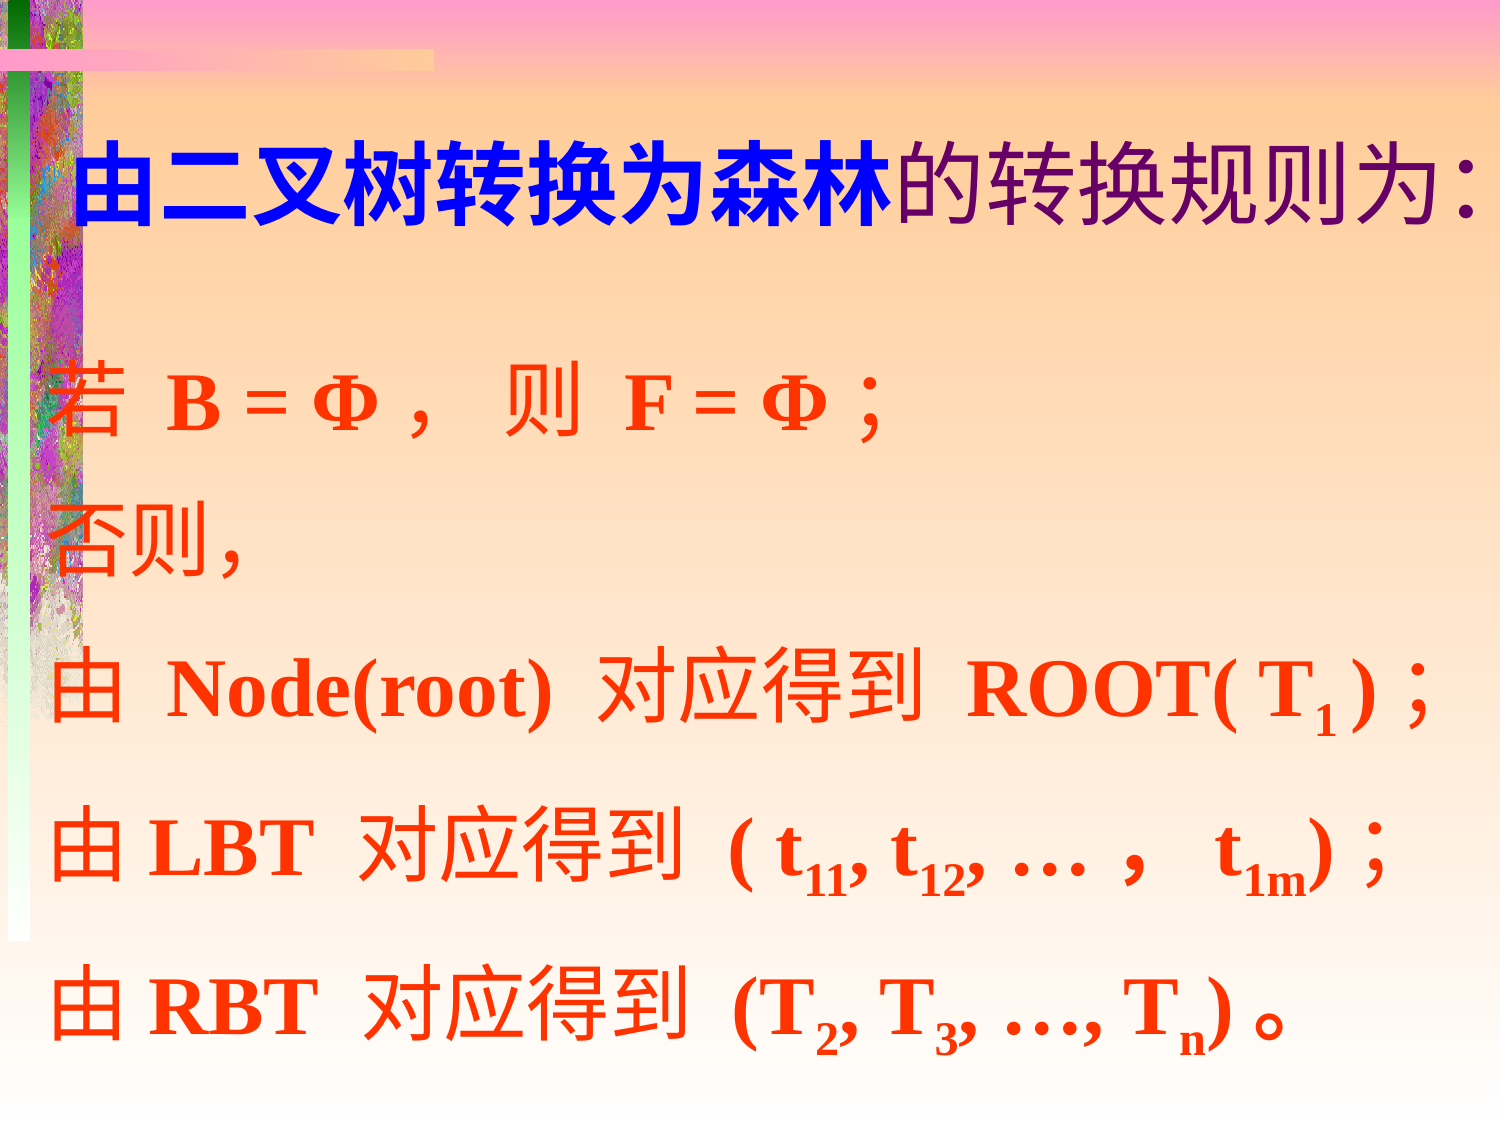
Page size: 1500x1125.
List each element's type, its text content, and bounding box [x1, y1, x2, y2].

picture [29, 0, 83, 50]
picture [0, 0, 9, 50]
text_box 由二叉树转换为森林的转换规则为： [53, 119, 1500, 244]
picture [29, 71, 83, 821]
picture [0, 71, 9, 821]
text_box 若 B = Φ， 则 F = Φ； 否则， 由 Node(root) 对应得到 ROOT( T1 )； 由LBT 对应得到 ( t11, t12, …，t1m)； 由RBT 对应得到 (T2, T3, …, Tn)。 [30, 299, 1496, 1073]
